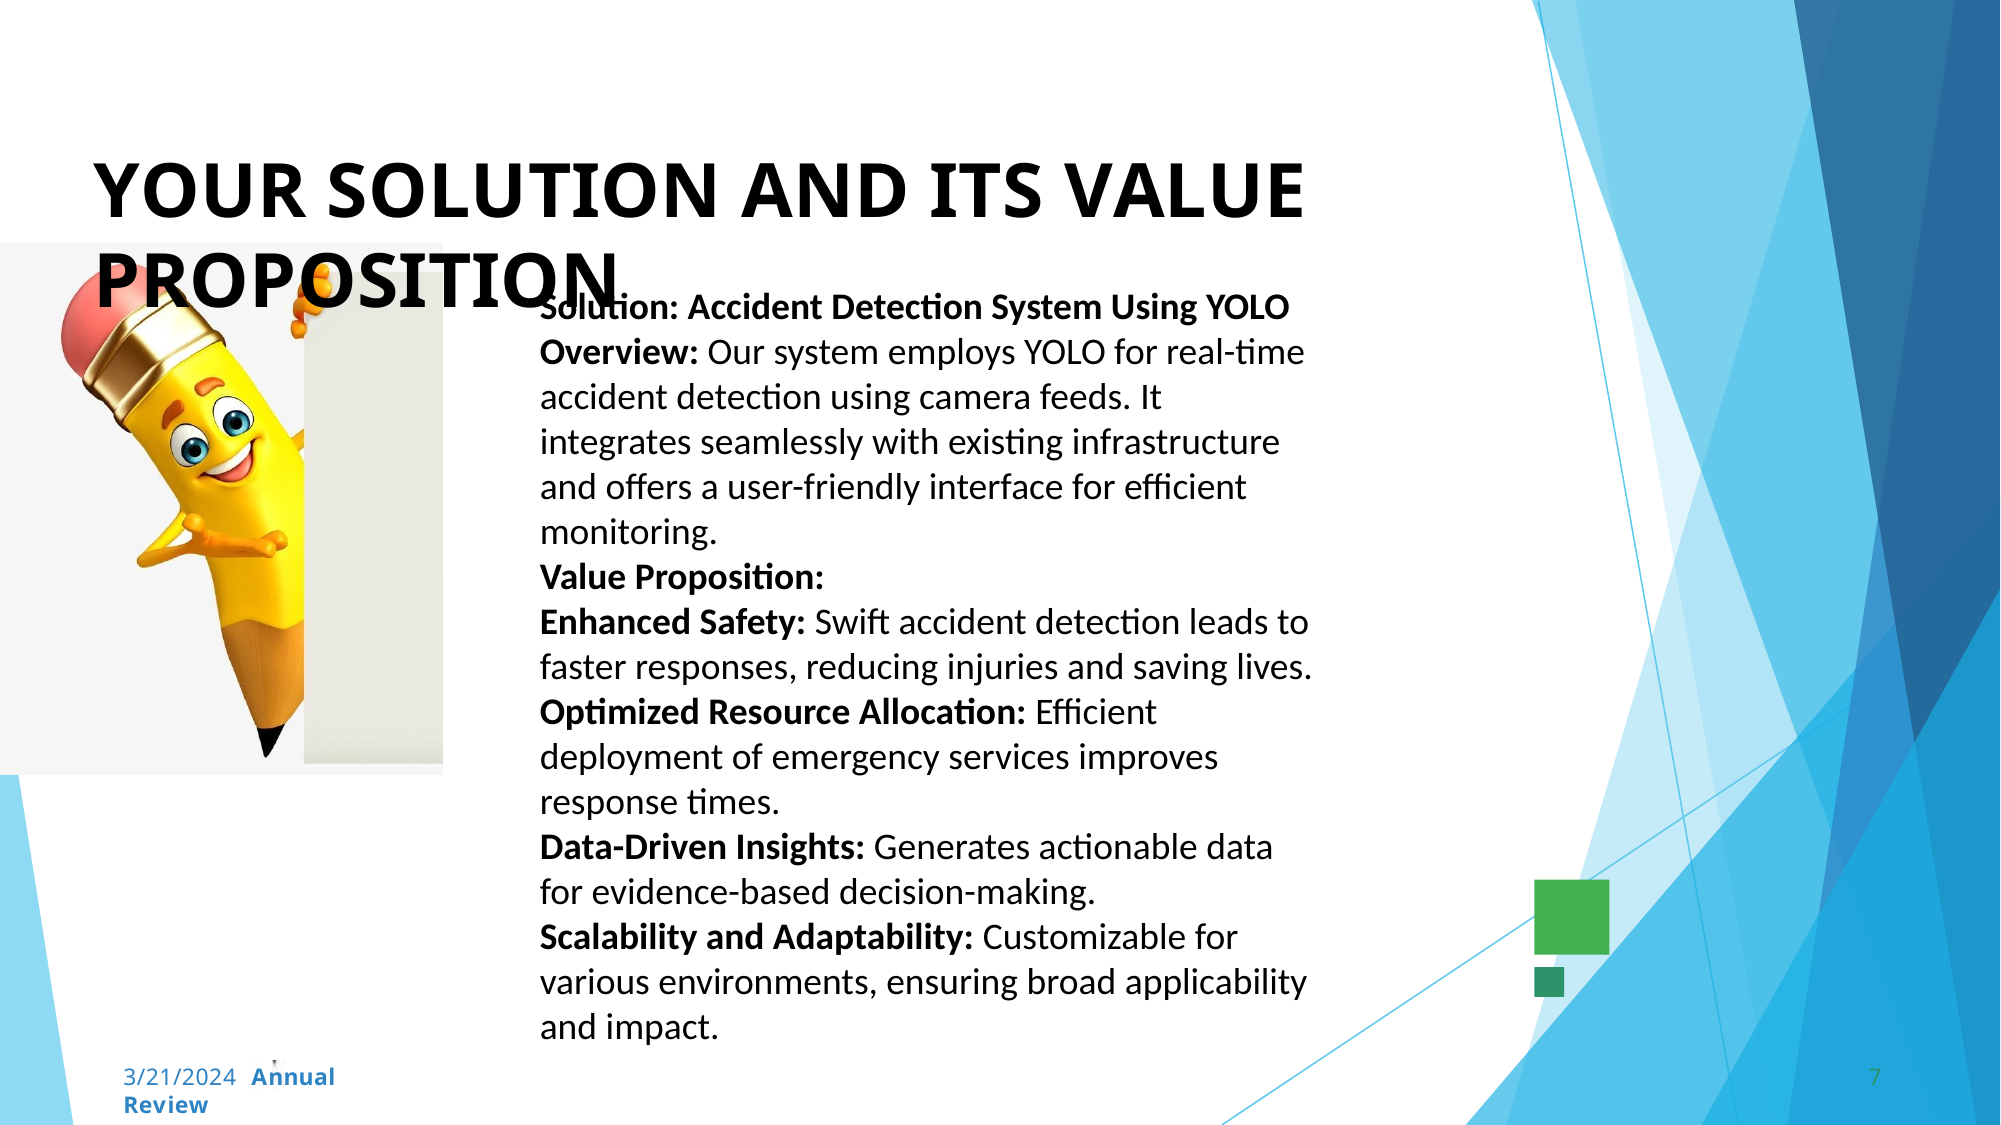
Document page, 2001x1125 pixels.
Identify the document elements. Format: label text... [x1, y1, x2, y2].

text_box [1534, 967, 1565, 997]
title YOUR SOLUTION AND ITS VALUE PROPOSITION [91, 140, 1694, 331]
text_box 3/21/2024 Annual Review [121, 1103, 417, 1118]
slide_number 7 [1862, 1061, 1888, 1125]
picture [0, 241, 443, 776]
text_box [1534, 879, 1610, 955]
picture [110, 1060, 463, 1094]
text_box Solution: Accident Detection System Using YOLO Overview: Our system employs YOLO for real-time accident detection using camera feeds. It integrates seamlessly with existing infrastructure and offers a user-friendly interface for efficient monitoring. Value Proposition: Enhanced Safety: Swift accident detection leads to faster responses, reducing injuries and saving lives. Optimized Resource Allocation: Efficient deployment of emergency services improves response times. Data-Driven Insights: Generates actionable data for evidence-based decision-making. Scalability and Adaptability: Customizable for various environments, ensuring broad applicability and impact. [524, 274, 1338, 1125]
